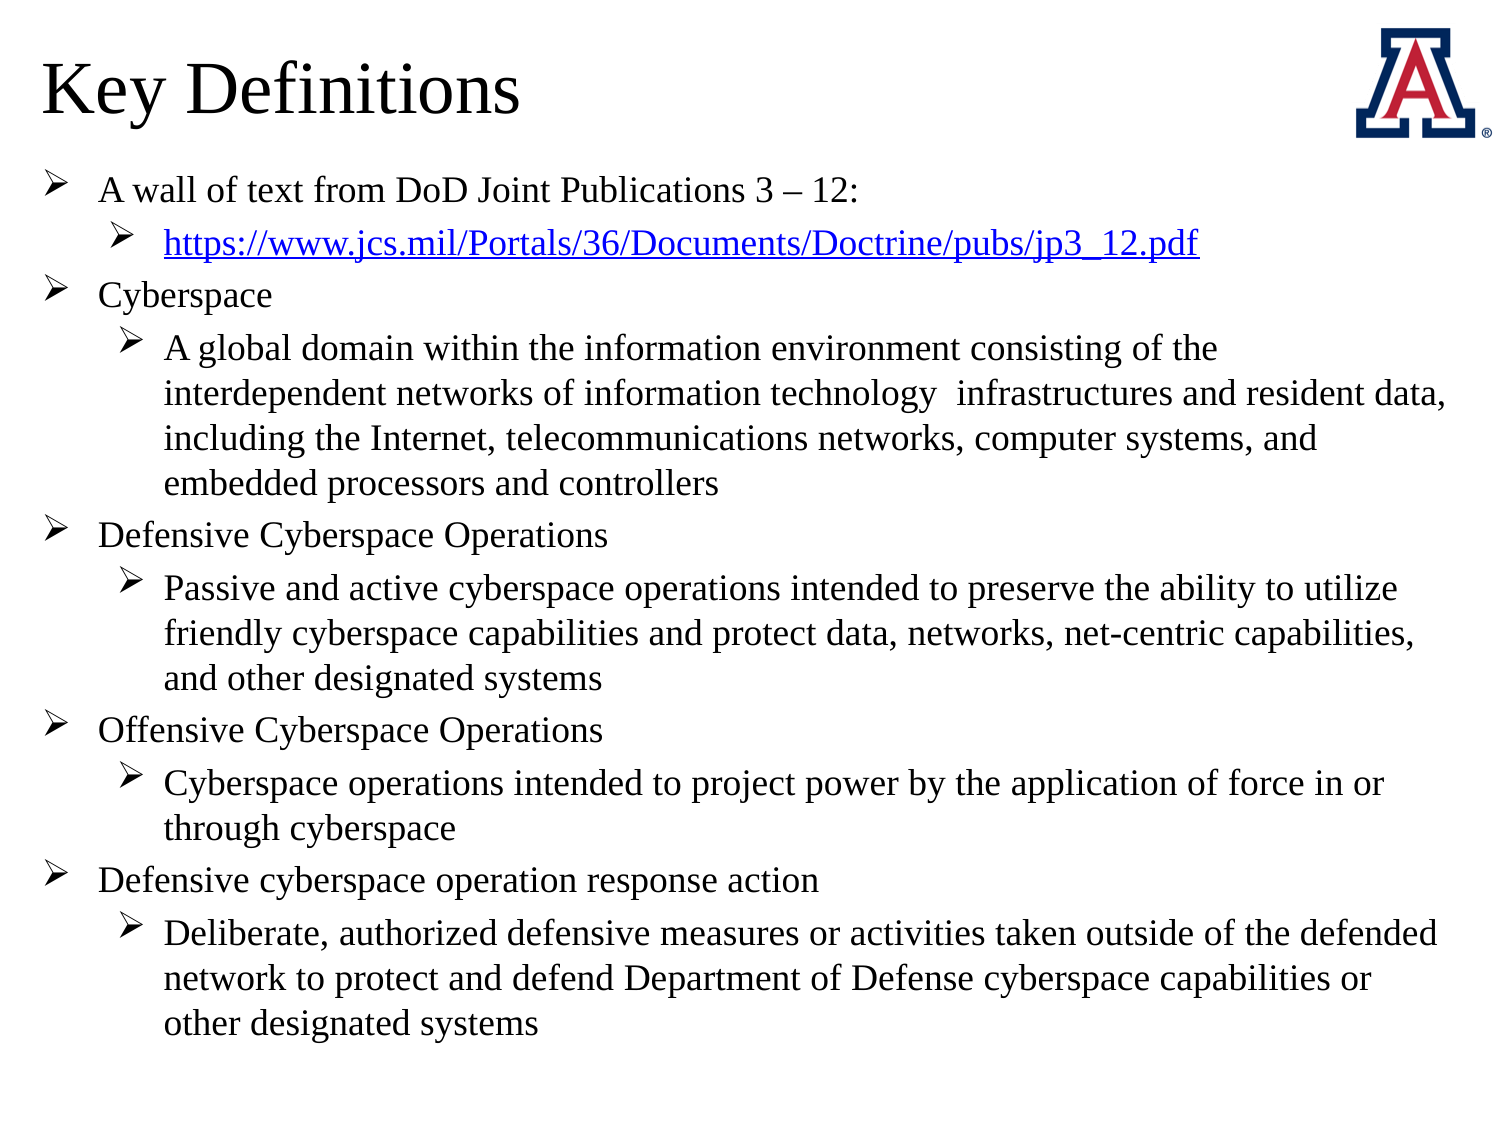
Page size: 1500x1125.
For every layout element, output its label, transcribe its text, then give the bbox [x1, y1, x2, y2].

picture [1351, 22, 1500, 143]
list A wall of text from DoD Joint Publications 3 – 12: https://www.jcs.mil/Portals/36/Documents/Doctrine/pubs/jp3_12.pdf Cyberspace A global domain within the information environment consisting of the interdependent networks of information technology infrastructures and resident data, including the Internet, telecommunications networks, computer systems, and embedded processors and controllers Defensive Cyberspace Operations Passive and active cyberspace operations intended to preserve the ability to utilize friendly cyberspace capabilities and protect data, networks, net-centric capabilities, and other designated systems Offensive Cyberspace Operations Cyberspace operations intended to project power by the application of force in or through cyberspace Defensive cyberspace operation response action Deliberate, authorized defensive measures or activities taken outside of the defended network to protect and defend Department of Defense cyberspace capabilities or other designated systems [26, 157, 1467, 1105]
title Key Definitions [26, 37, 963, 129]
